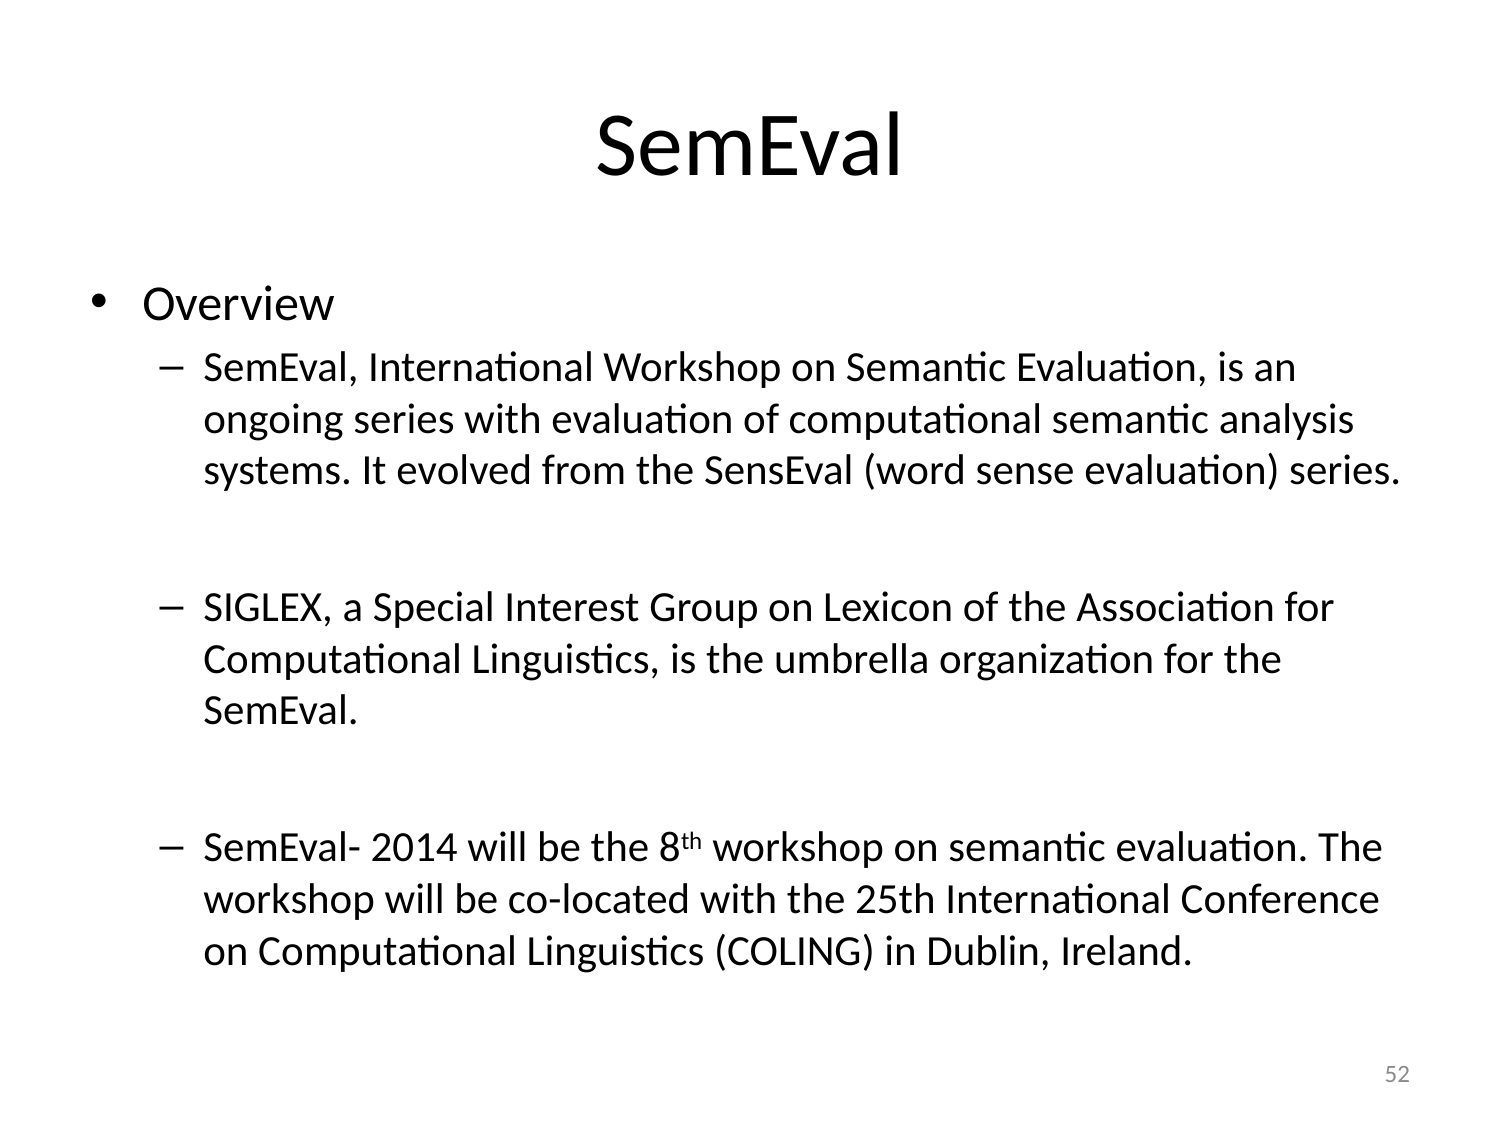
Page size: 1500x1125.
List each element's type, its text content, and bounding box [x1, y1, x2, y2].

title SemEval [75, 45, 1425, 233]
list Overview SemEval, International Workshop on Semantic Evaluation, is an ongoing series with evaluation of computational semantic analysis systems. It evolved from the SensEval (word sense evaluation) series. SIGLEX, a Special Interest Group on Lexicon of the Association for Computational Linguistics, is the umbrella organization for the SemEval. SemEval- 2014 will be the 8th workshop on semantic evaluation. The workshop will be co-located with the 25th International Conference on Computational Linguistics (COLING) in Dublin, Ireland. [75, 262, 1425, 1050]
slide_number 52 [1074, 1042, 1425, 1103]
